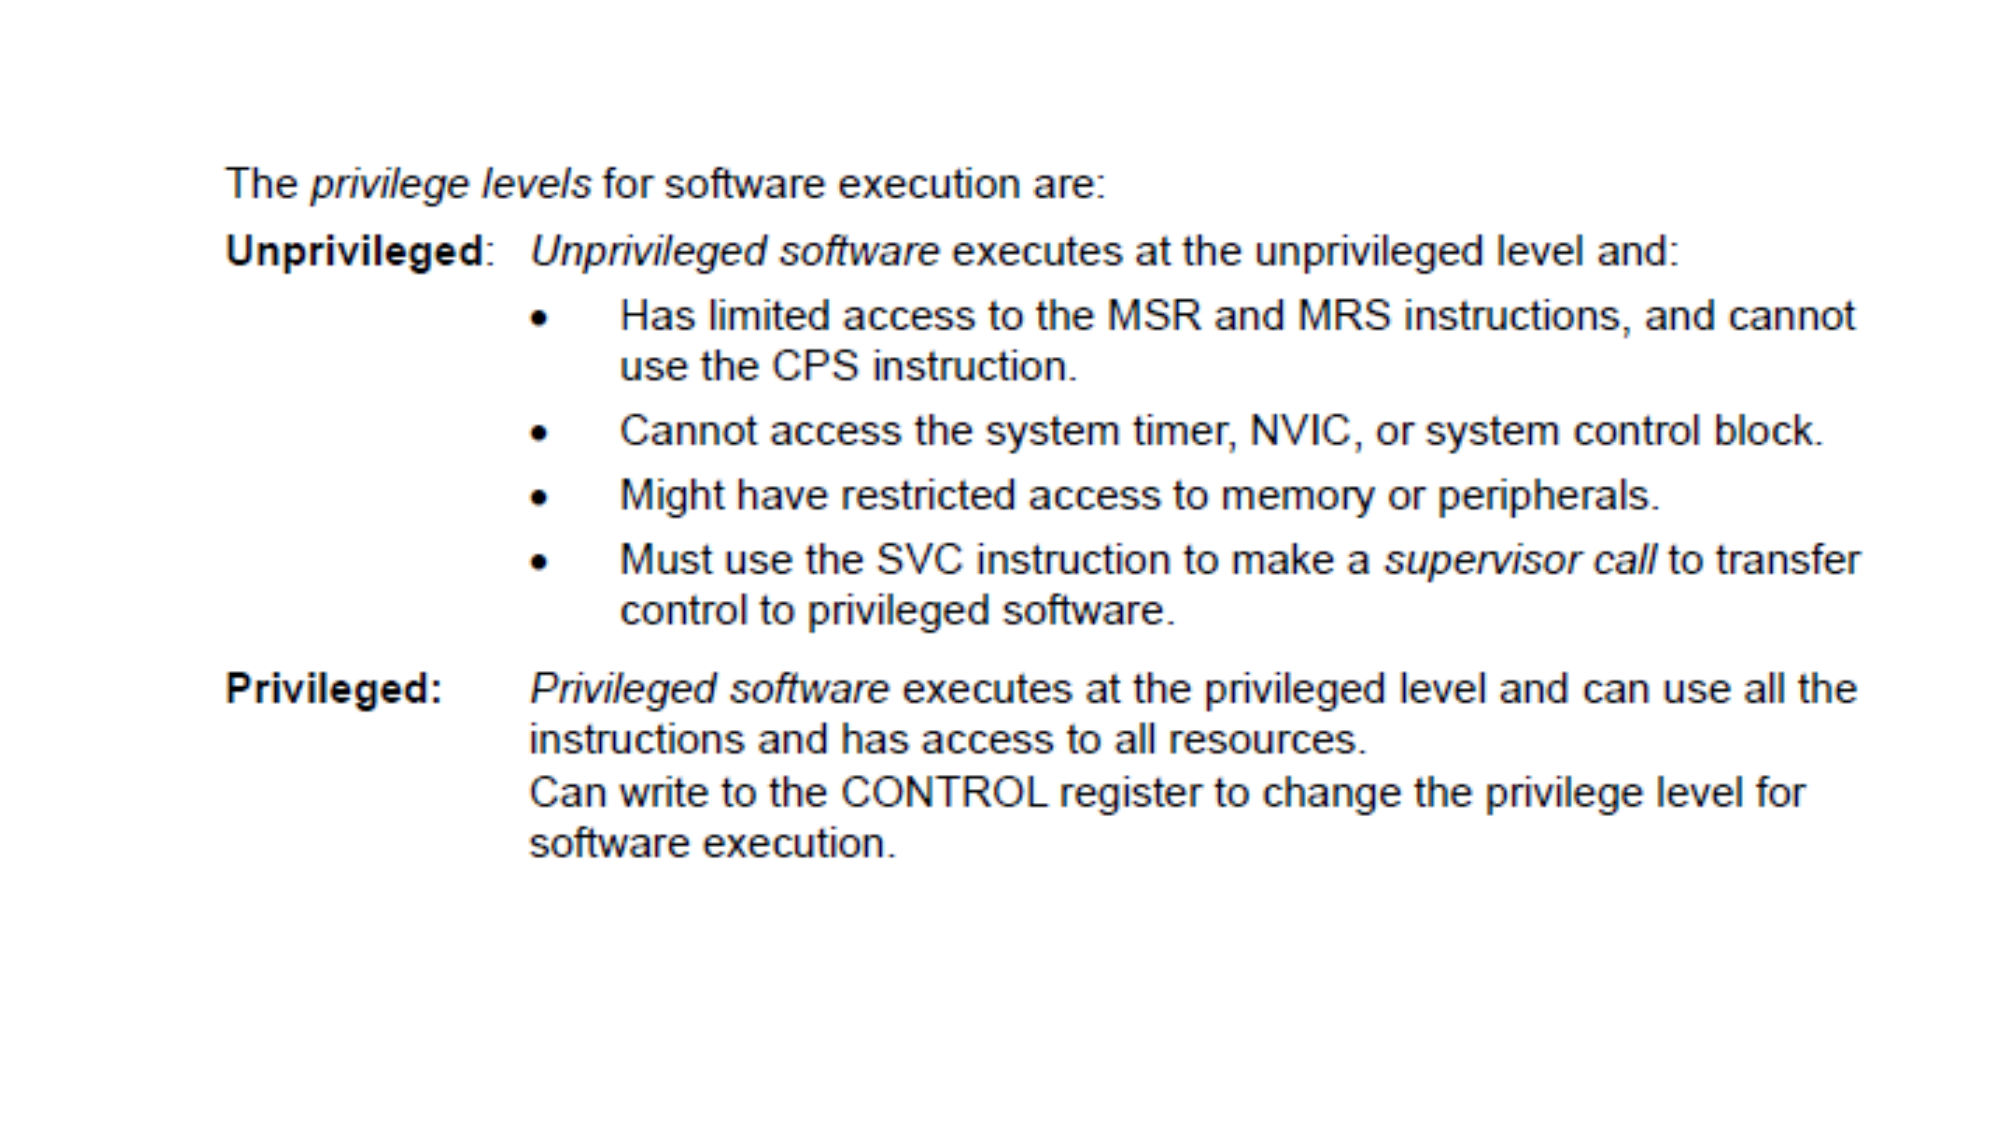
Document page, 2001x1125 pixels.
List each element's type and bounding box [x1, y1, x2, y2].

picture [163, 140, 1939, 903]
